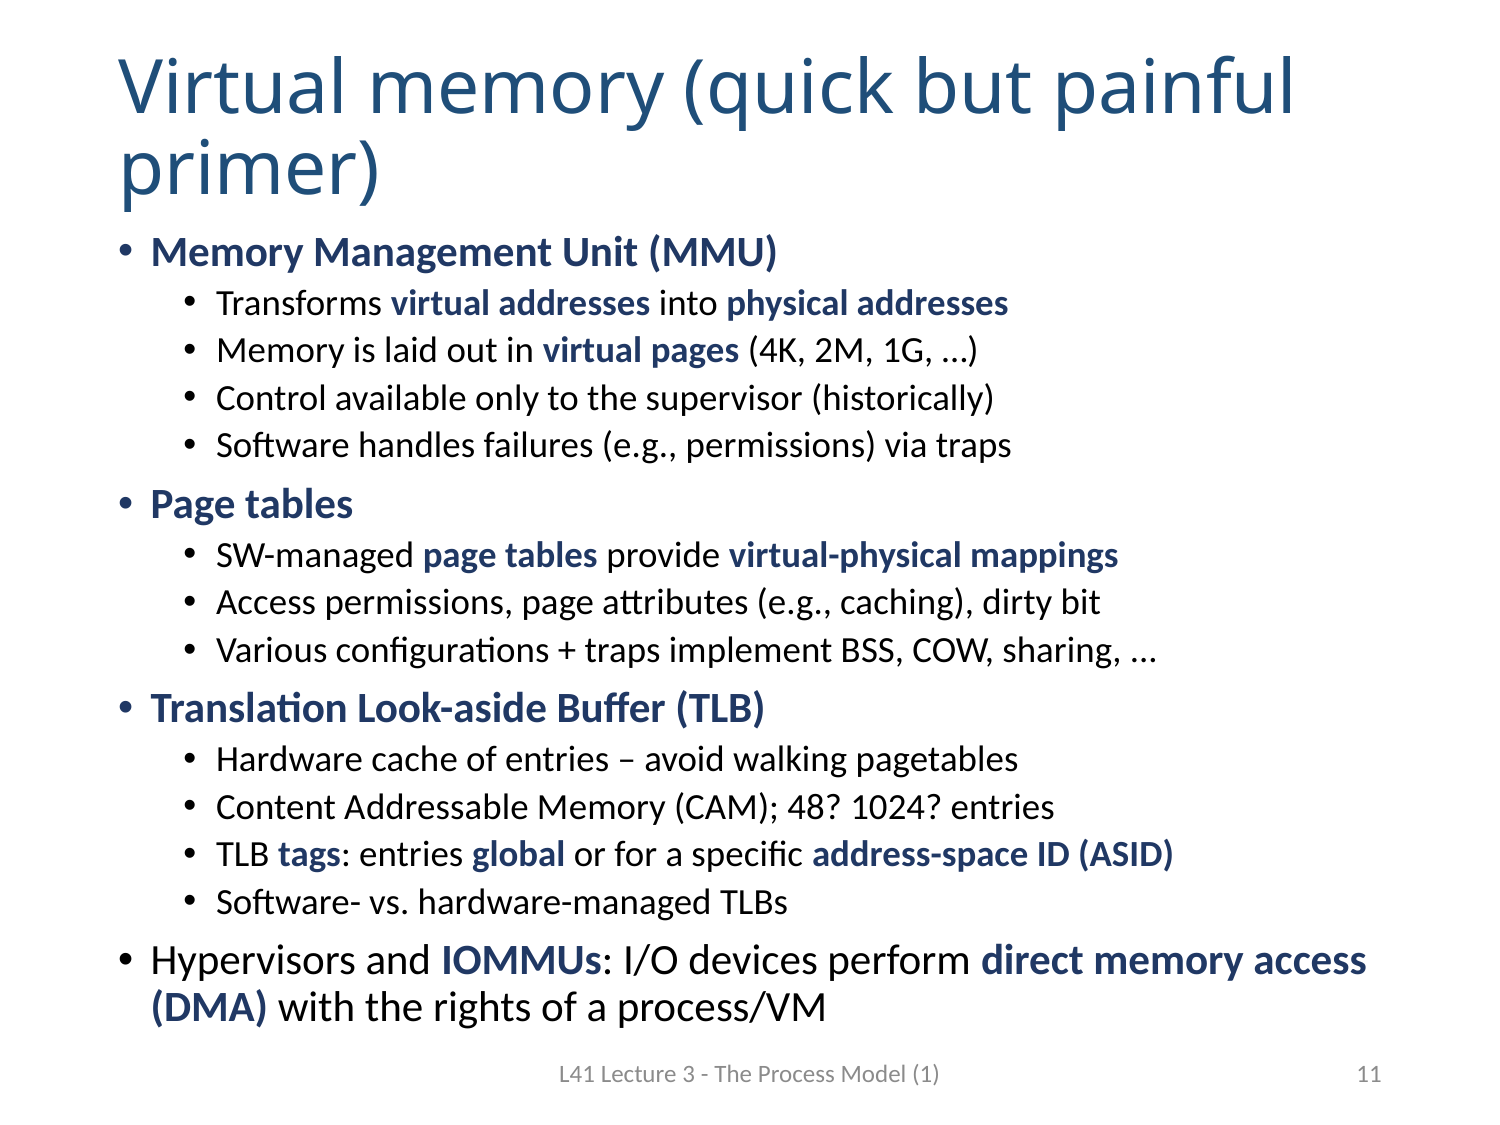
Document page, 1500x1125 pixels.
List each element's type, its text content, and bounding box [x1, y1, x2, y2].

list Memory Management Unit (MMU) Transforms virtual addresses into physical addresses Memory is laid out in virtual pages (4K, 2M, 1G, …) Control available only to the supervisor (historically) Software handles failures (e.g., permissions) via traps Page tables SW-managed page tables provide virtual-physical mappings Access permissions, page attributes (e.g., caching), dirty bit Various configurations + traps implement BSS, COW, sharing, ... Translation Look-aside Buffer (TLB) Hardware cache of entries – avoid walking pagetables Content Addressable Memory (CAM); 48? 1024? entries TLB tags: entries global or for a specific address-space ID (ASID) Software- vs. hardware-managed TLBs Hypervisors and IOMMUs: I/O devices perform direct memory access (DMA) with the rights of a process/VM [103, 221, 1397, 1043]
title Virtual memory (quick but painful primer) [103, 38, 1397, 221]
slide_number 11 [1059, 1042, 1397, 1103]
footer L41 Lecture 3 - The Process Model (1) [496, 1042, 1004, 1103]
